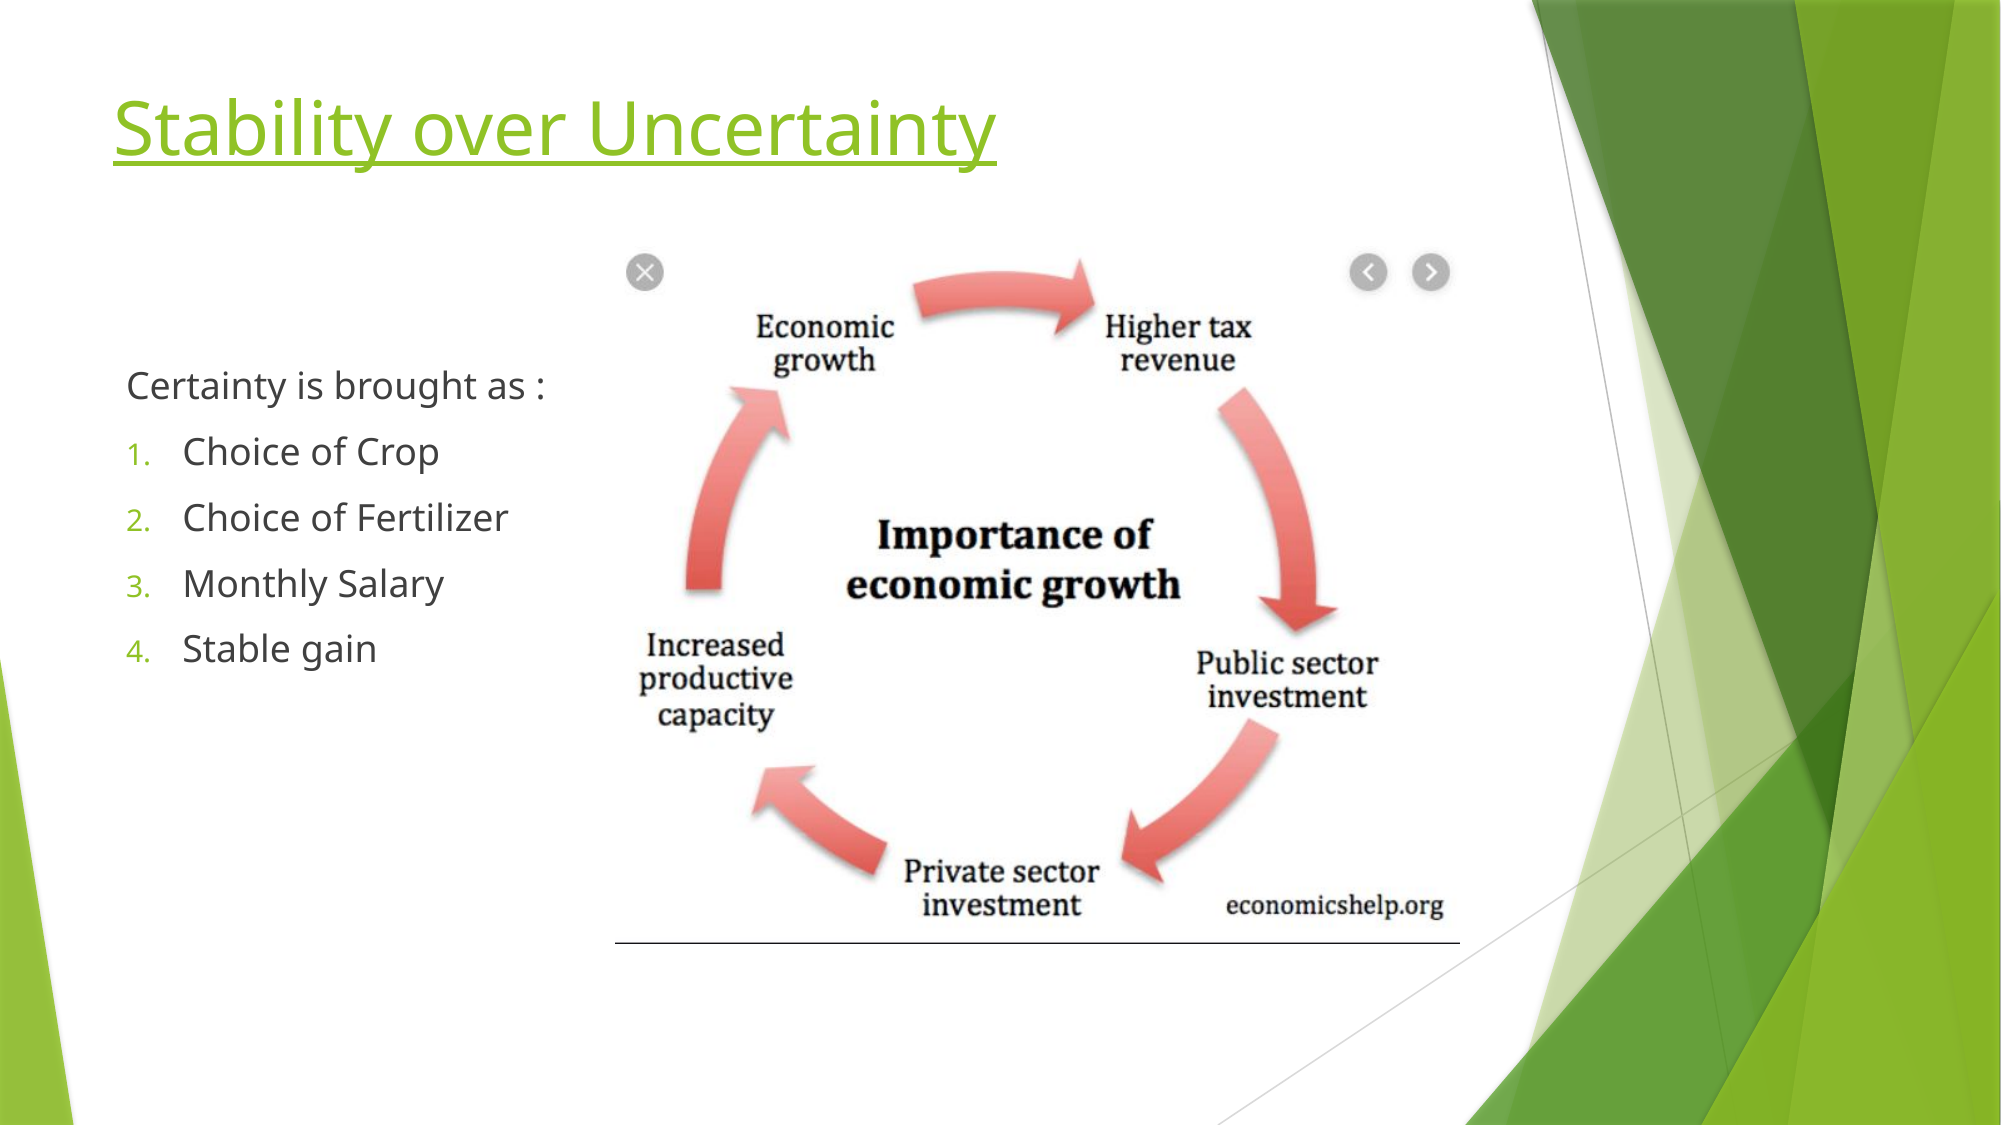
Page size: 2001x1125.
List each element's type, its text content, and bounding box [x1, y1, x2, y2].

list Certainty is brought as : Choice of Crop Choice of Fertilizer Monthly Salary Stable gain [111, 354, 1522, 992]
title Stability over Uncertainty [98, 72, 1509, 290]
picture [615, 246, 1461, 944]
